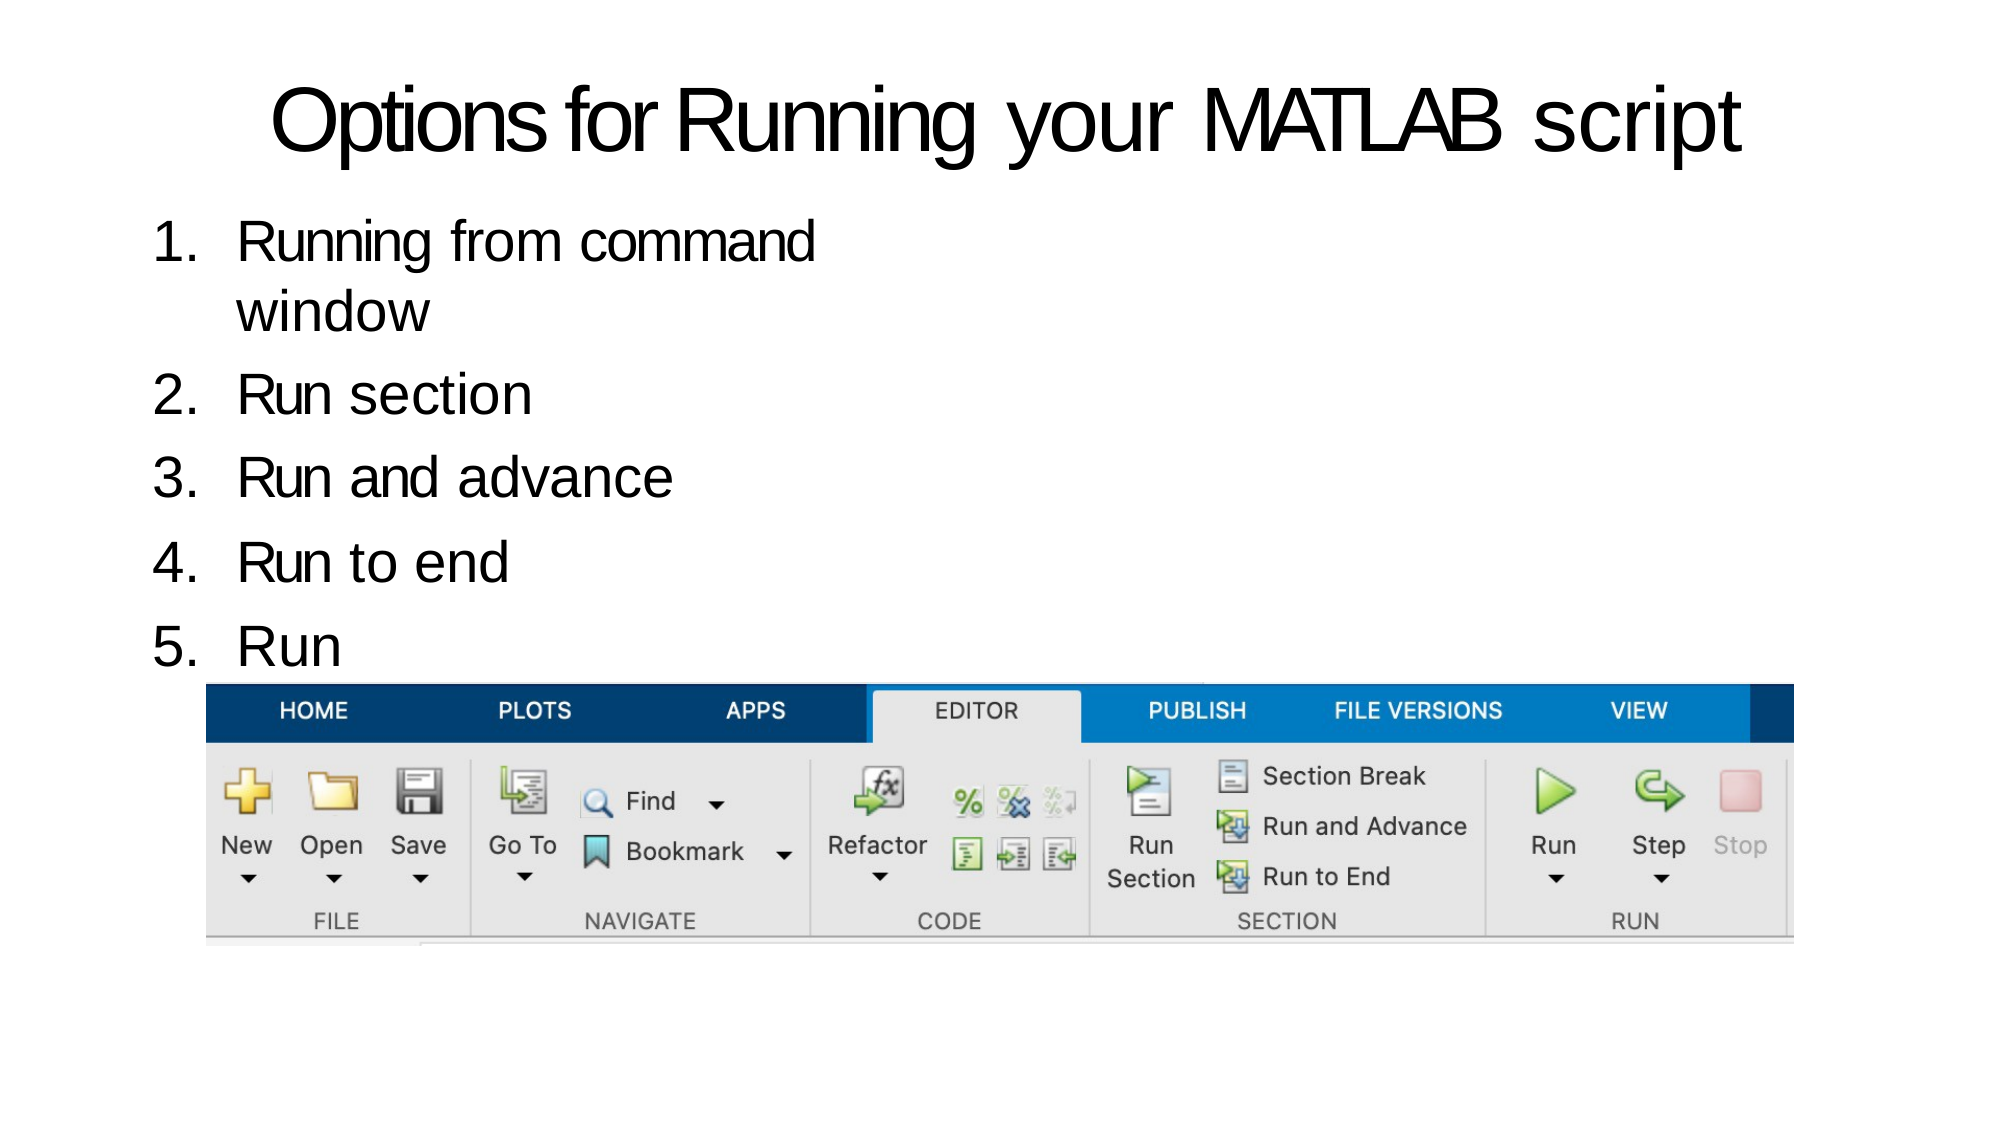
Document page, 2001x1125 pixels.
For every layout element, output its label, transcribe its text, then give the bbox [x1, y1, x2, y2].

text_box Running from command window Run section Run and advance Run to end Run [150, 187, 1015, 678]
picture [205, 682, 1794, 946]
title Options for Running your MATLAB script [267, 57, 1762, 248]
